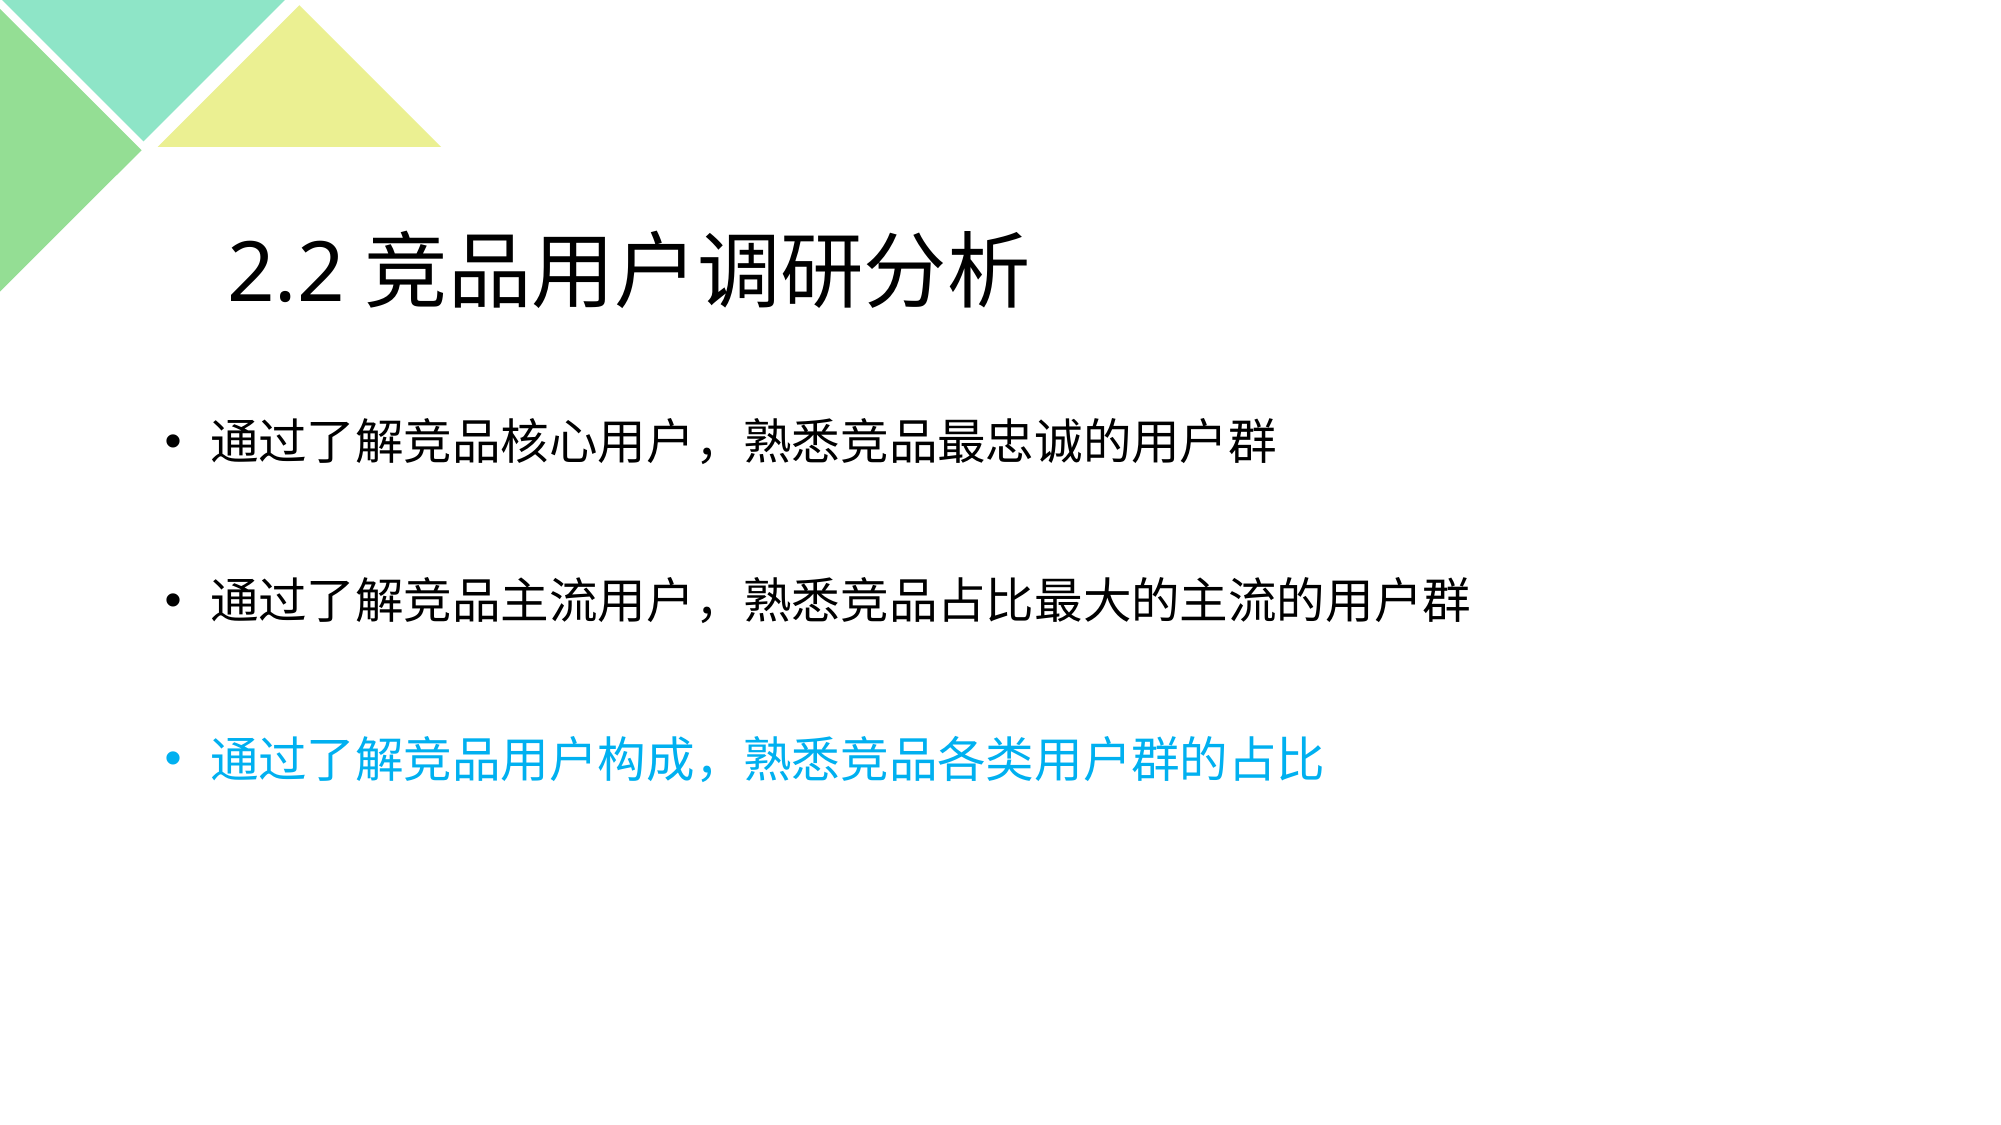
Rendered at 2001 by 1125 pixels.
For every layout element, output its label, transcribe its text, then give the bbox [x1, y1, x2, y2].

list 通过了解竞品核心用户，熟悉竞品最忠诚的用户群 通过了解竞品主流用户，熟悉竞品占比最大的主流的用户群 通过了解竞品用户构成，熟悉竞品各类用户群的占比 [149, 392, 1851, 795]
title 2.2竞品用户调研分析 [212, 208, 1851, 327]
